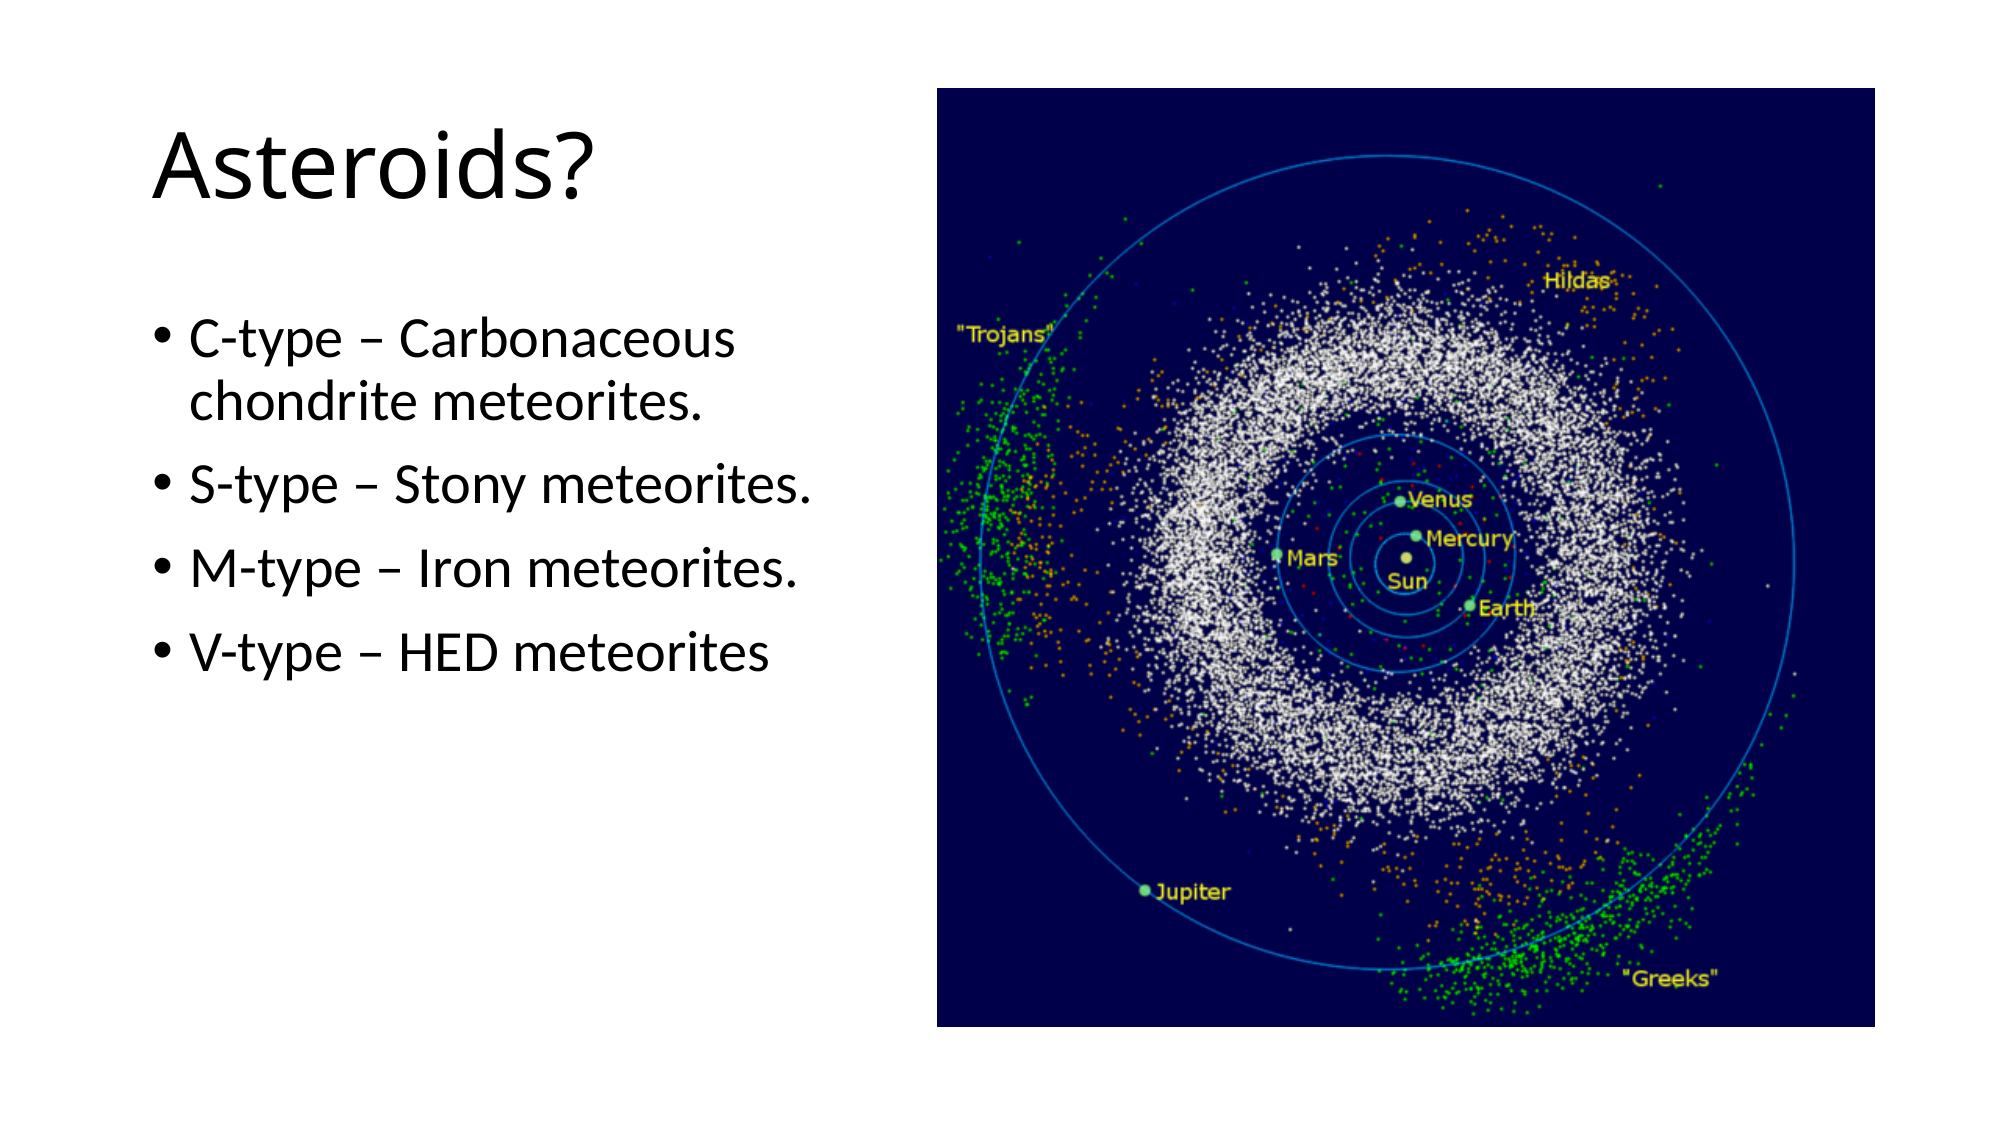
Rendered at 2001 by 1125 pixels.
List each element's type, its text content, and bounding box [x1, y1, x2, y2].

list C-type – Carbonaceous chondrite meteorites. S-type – Stony meteorites. M-type – Iron meteorites. V-type – HED meteorites [137, 299, 937, 1014]
title Asteroids? [137, 59, 1863, 278]
picture [937, 88, 1875, 1027]
